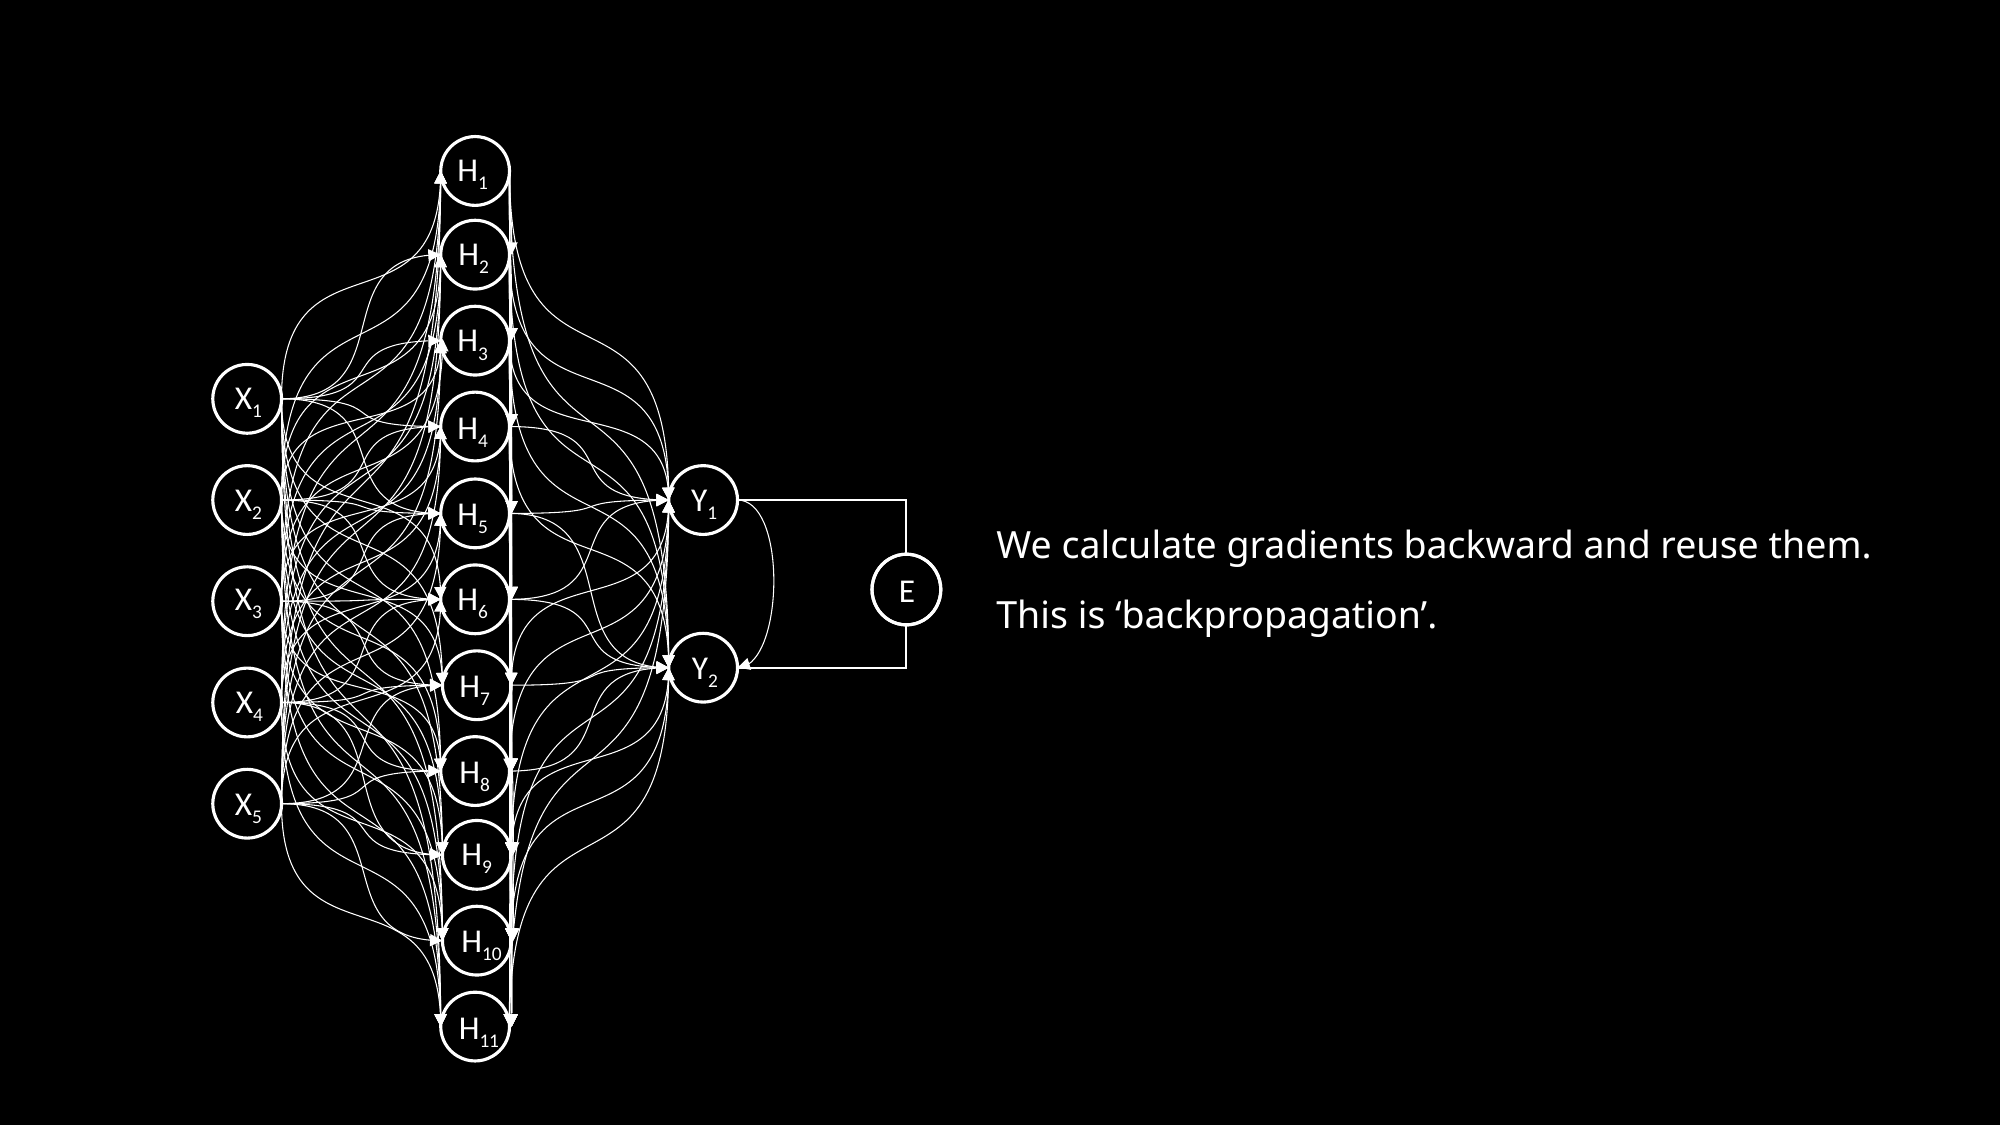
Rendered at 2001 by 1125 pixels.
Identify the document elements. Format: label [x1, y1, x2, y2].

text_box [981, 513, 1930, 574]
text_box [211, 136, 970, 1062]
text_box [981, 584, 1930, 644]
